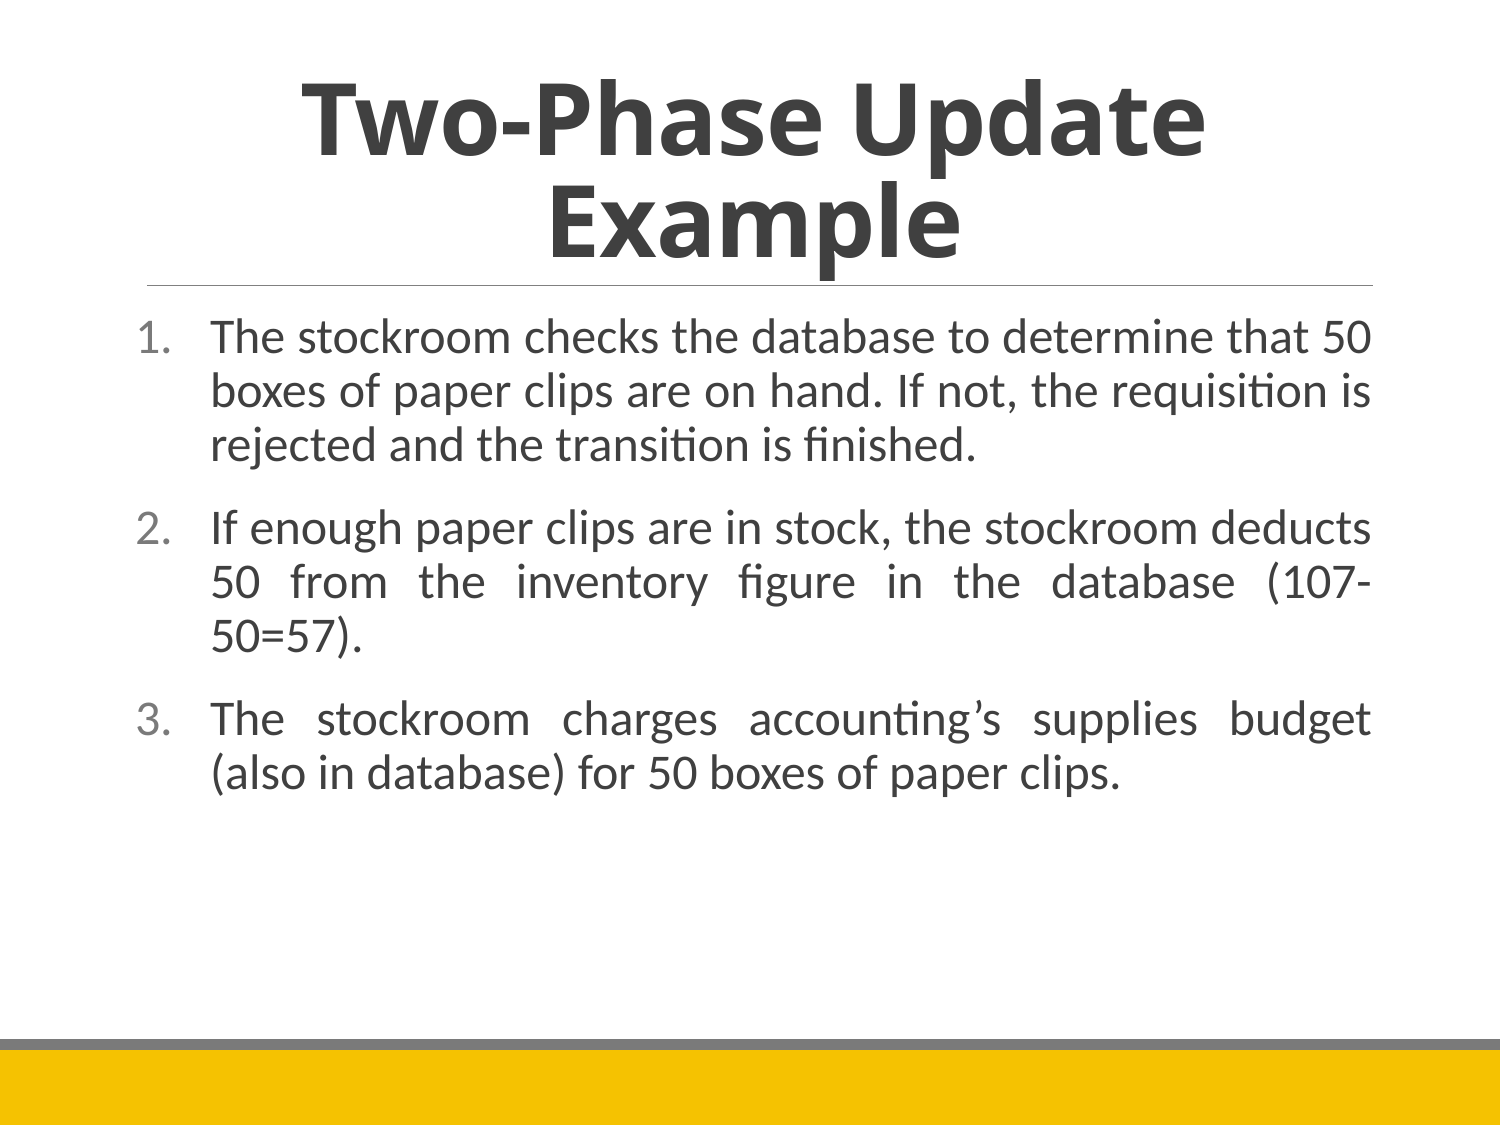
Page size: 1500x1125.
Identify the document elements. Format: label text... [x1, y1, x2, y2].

title Two-Phase Update Example [135, 47, 1373, 285]
list The stockroom checks the database to determine that 50 boxes of paper clips are on hand. If not, the requisition is rejected and the transition is finished. If enough paper clips are in stock, the stockroom deducts 50 from the inventory figure in the database (107-50=57). The stockroom charges accounting’s supplies budget (also in database) for 50 boxes of paper clips. [135, 302, 1373, 963]
